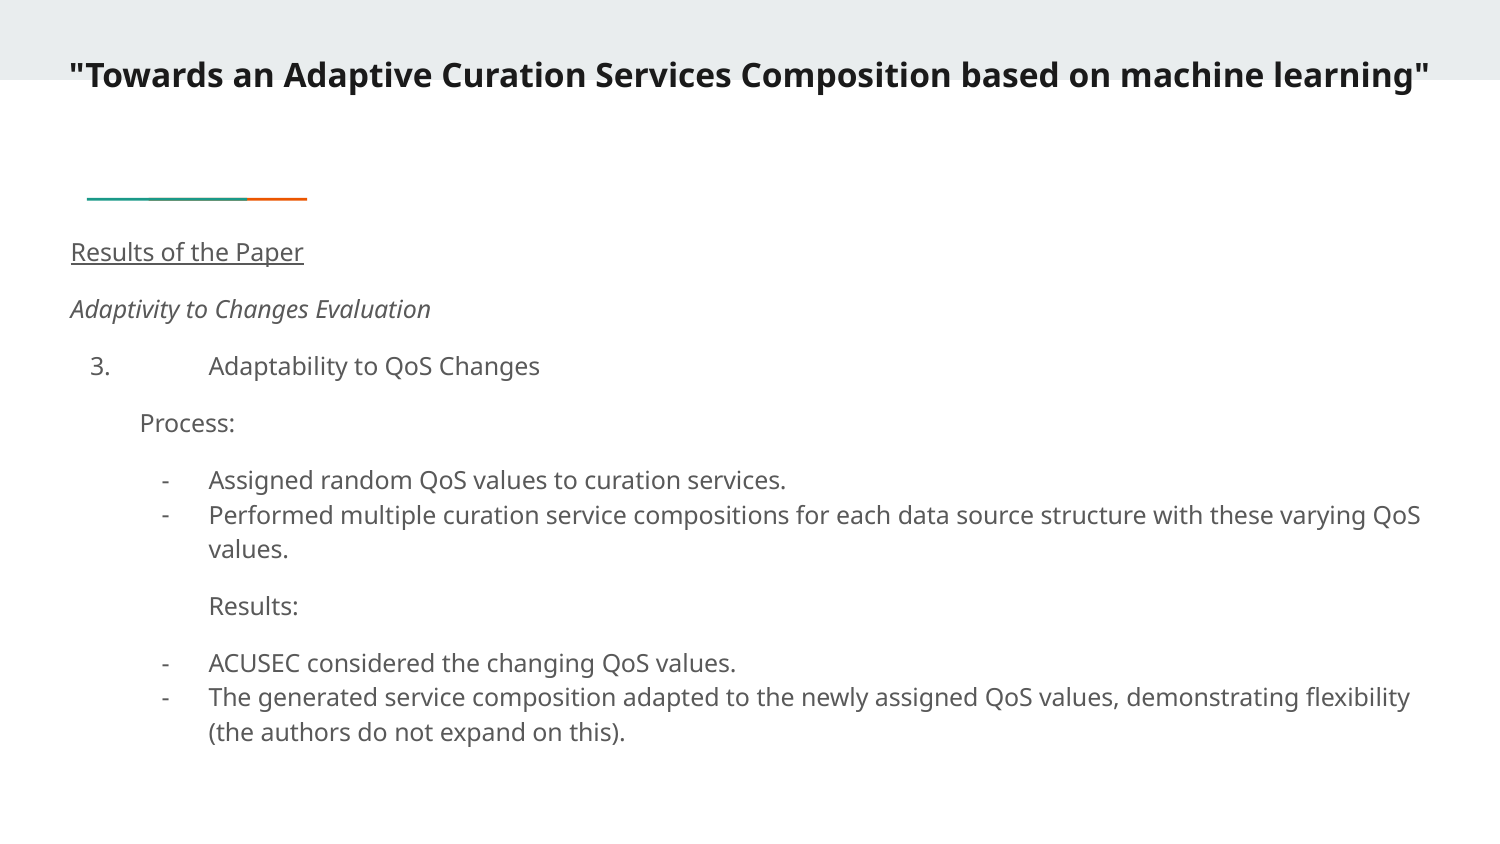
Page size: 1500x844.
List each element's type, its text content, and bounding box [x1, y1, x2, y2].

list Results of the Paper Adaptivity to Changes Evaluation 3. Adaptability to QoS Changes Process: Assigned random QoS values to curation services. Performed multiple curation service compositions for each data source structure with these varying QoS values. Results: ACUSEC considered the changing QoS values. The generated service composition adapted to the newly assigned QoS values, demonstrating flexibility (the authors do not expand on this). [55, 217, 1445, 765]
title "Towards an Adaptive Curation Services Composition based on machine learning" [51, 39, 1449, 139]
